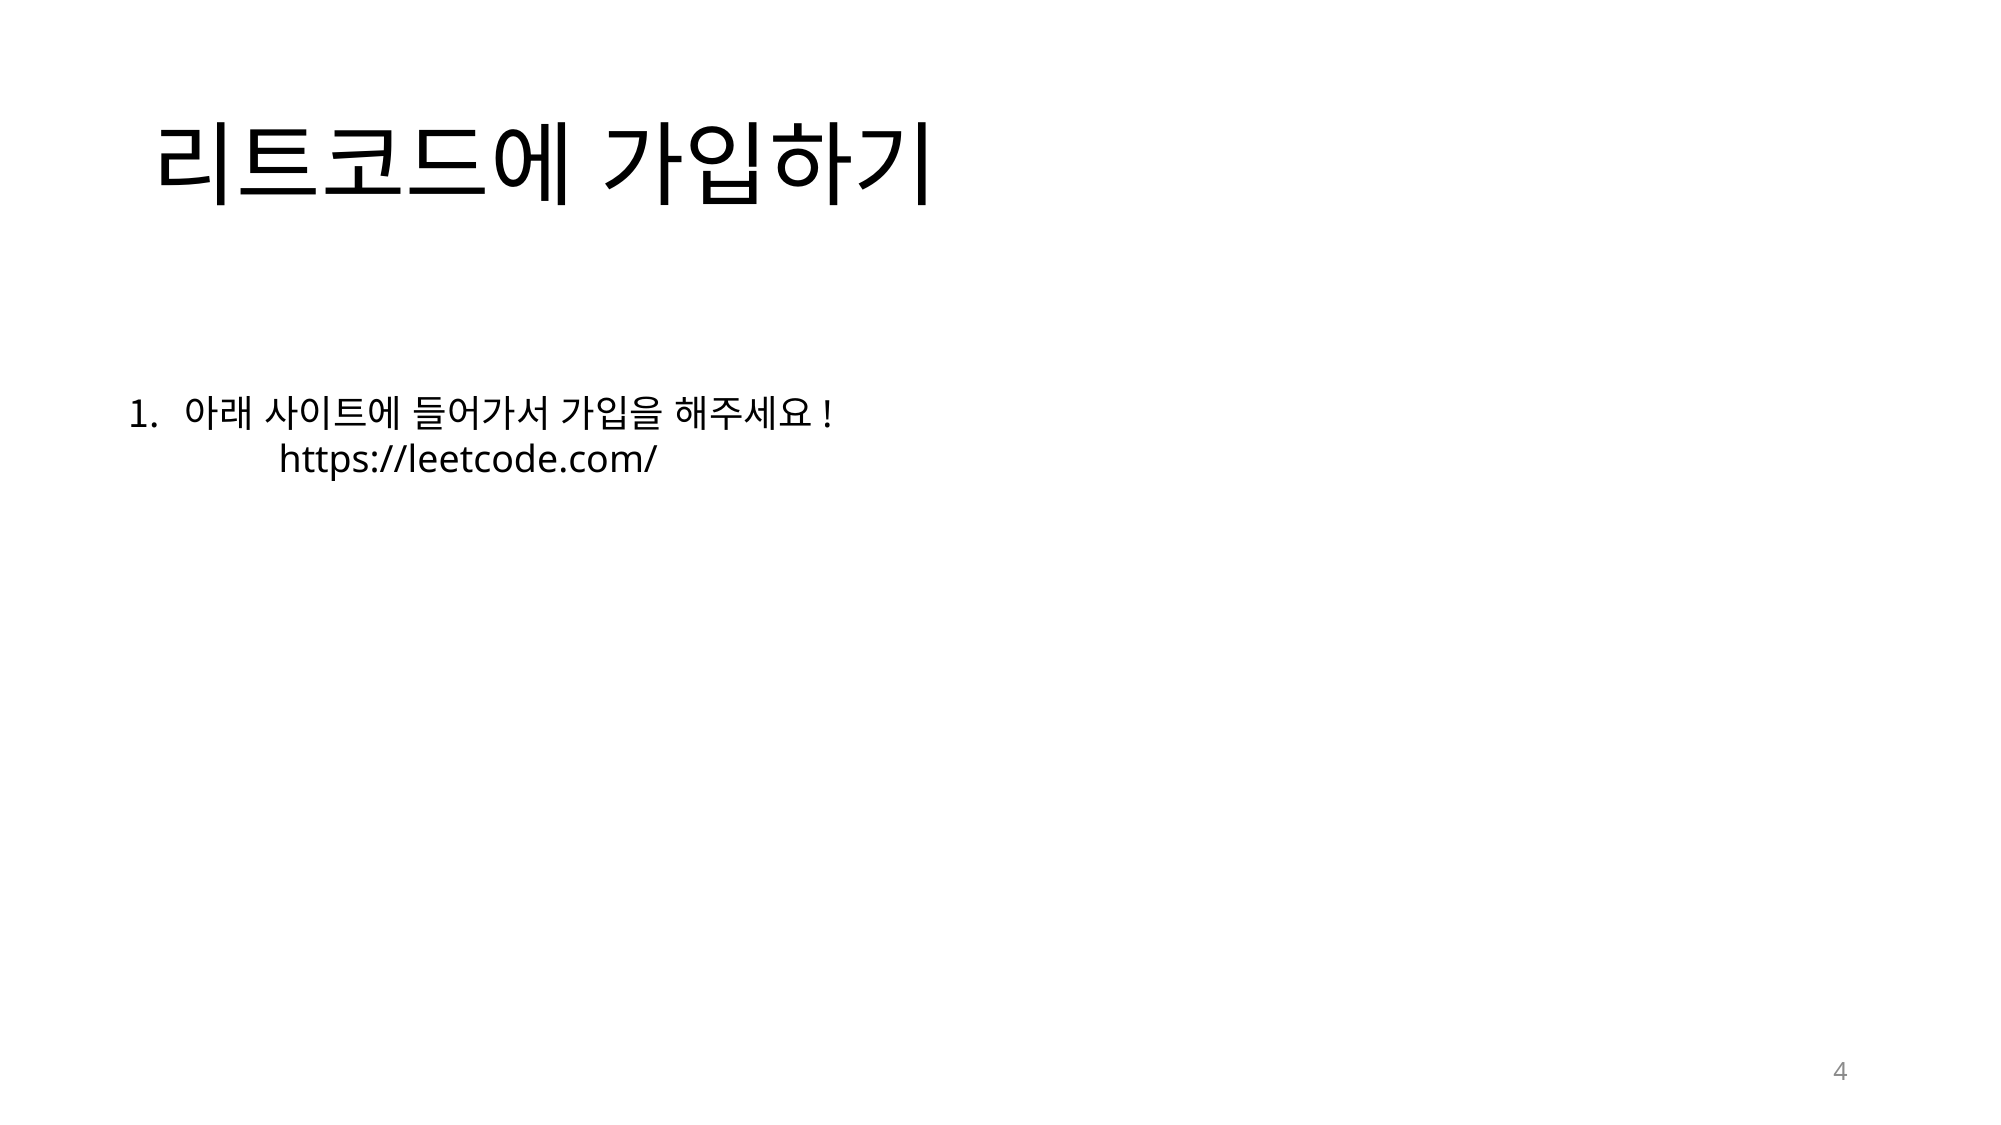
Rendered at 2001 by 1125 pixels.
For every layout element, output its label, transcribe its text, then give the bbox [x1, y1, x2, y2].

title 리트코드에 가입하기 [137, 59, 1863, 278]
slide_number 4 [1412, 1042, 1863, 1103]
text_box 아래 사이트에 들어가서 가입을 해주세요! https://leetcode.com/ [113, 382, 1114, 488]
